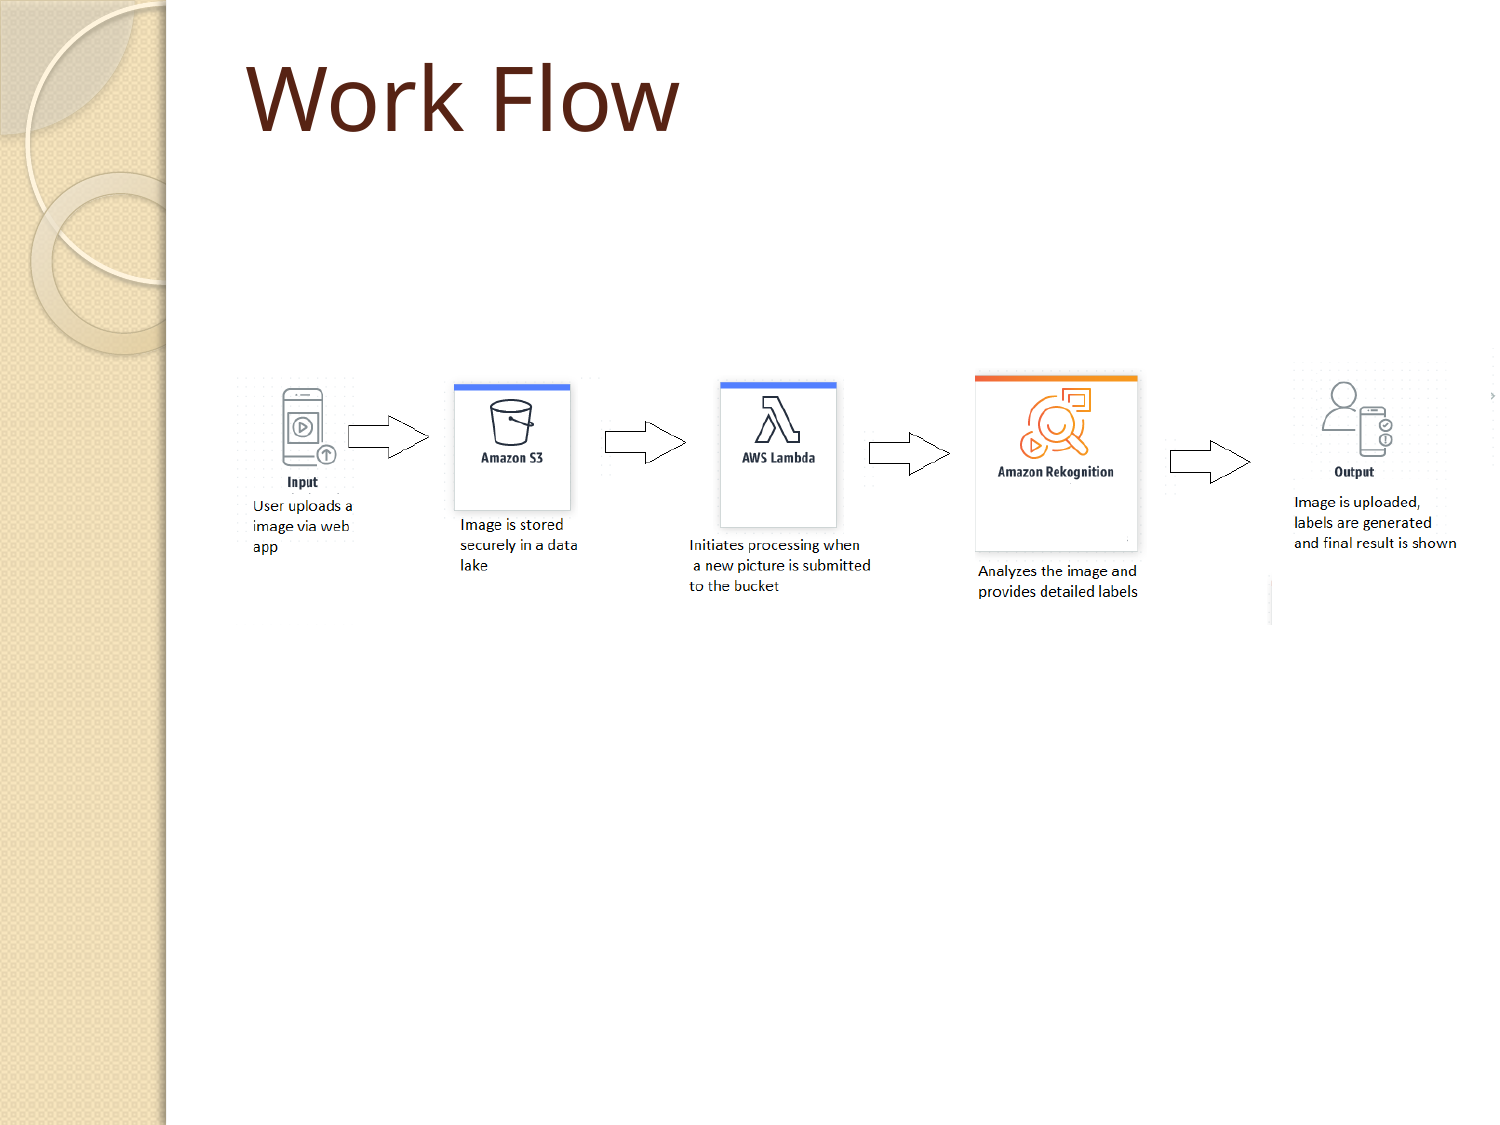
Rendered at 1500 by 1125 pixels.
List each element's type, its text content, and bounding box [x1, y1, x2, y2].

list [174, 287, 1500, 626]
title Work Flow [230, 30, 1436, 161]
